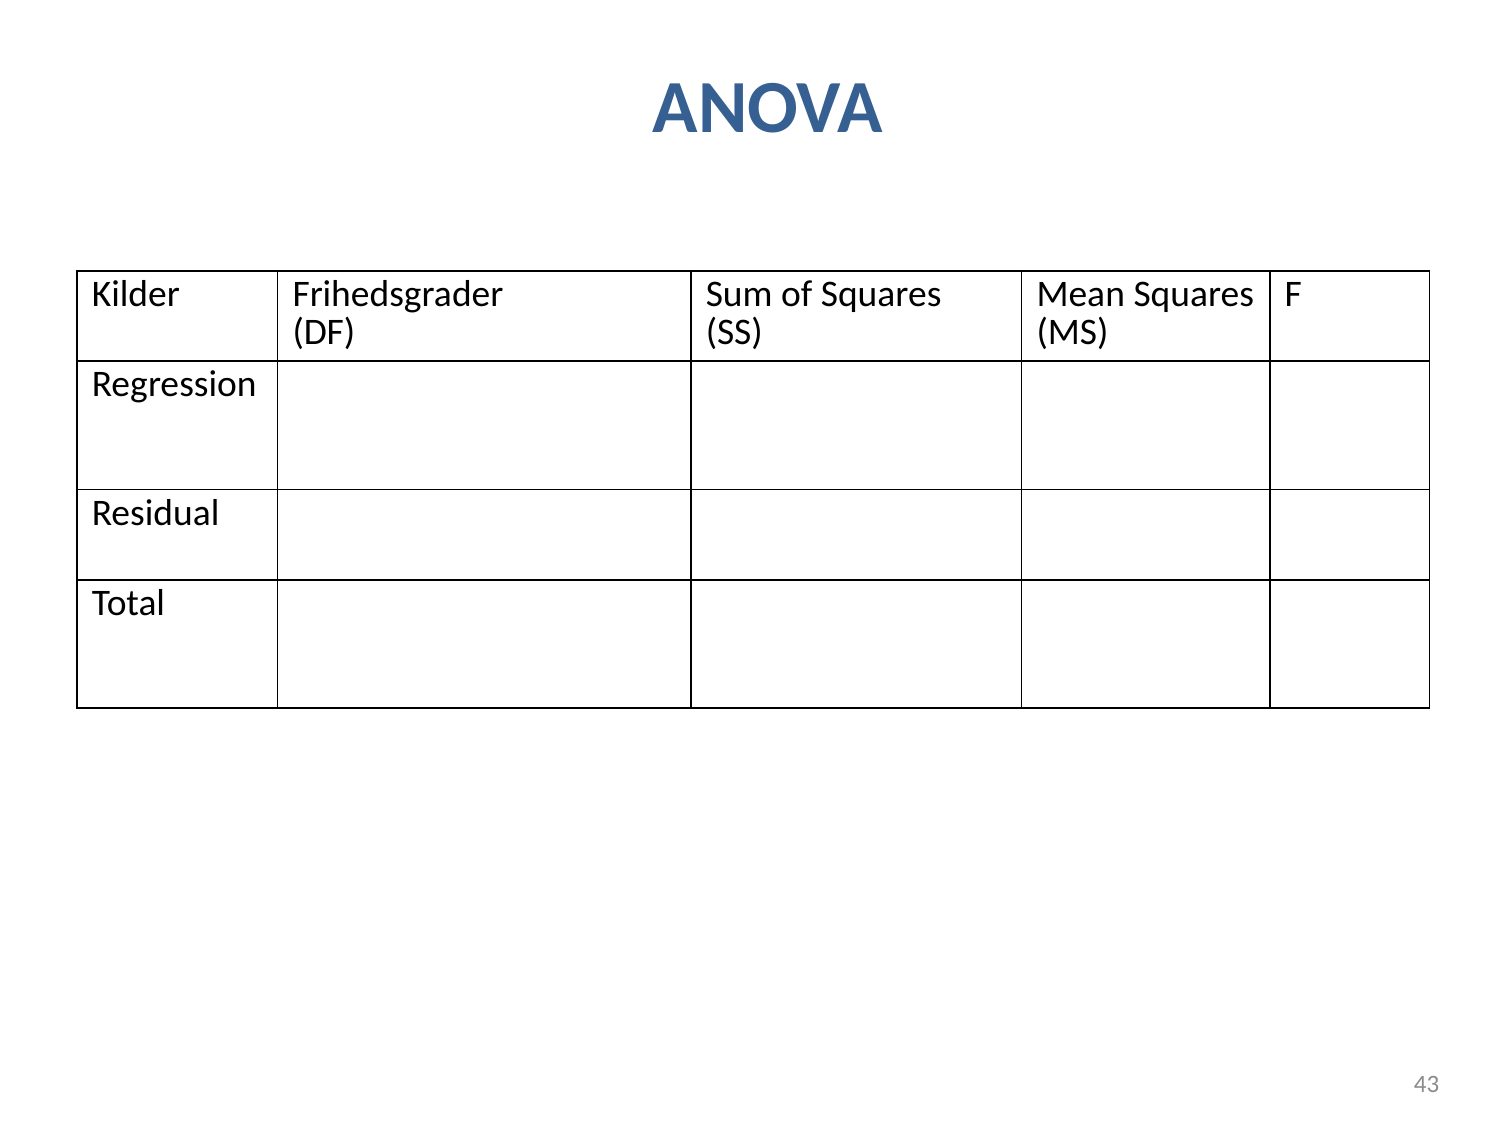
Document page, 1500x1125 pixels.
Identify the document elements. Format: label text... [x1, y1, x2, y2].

slide_number 43 [1104, 1058, 1455, 1107]
title ANOVA [76, 45, 1459, 161]
